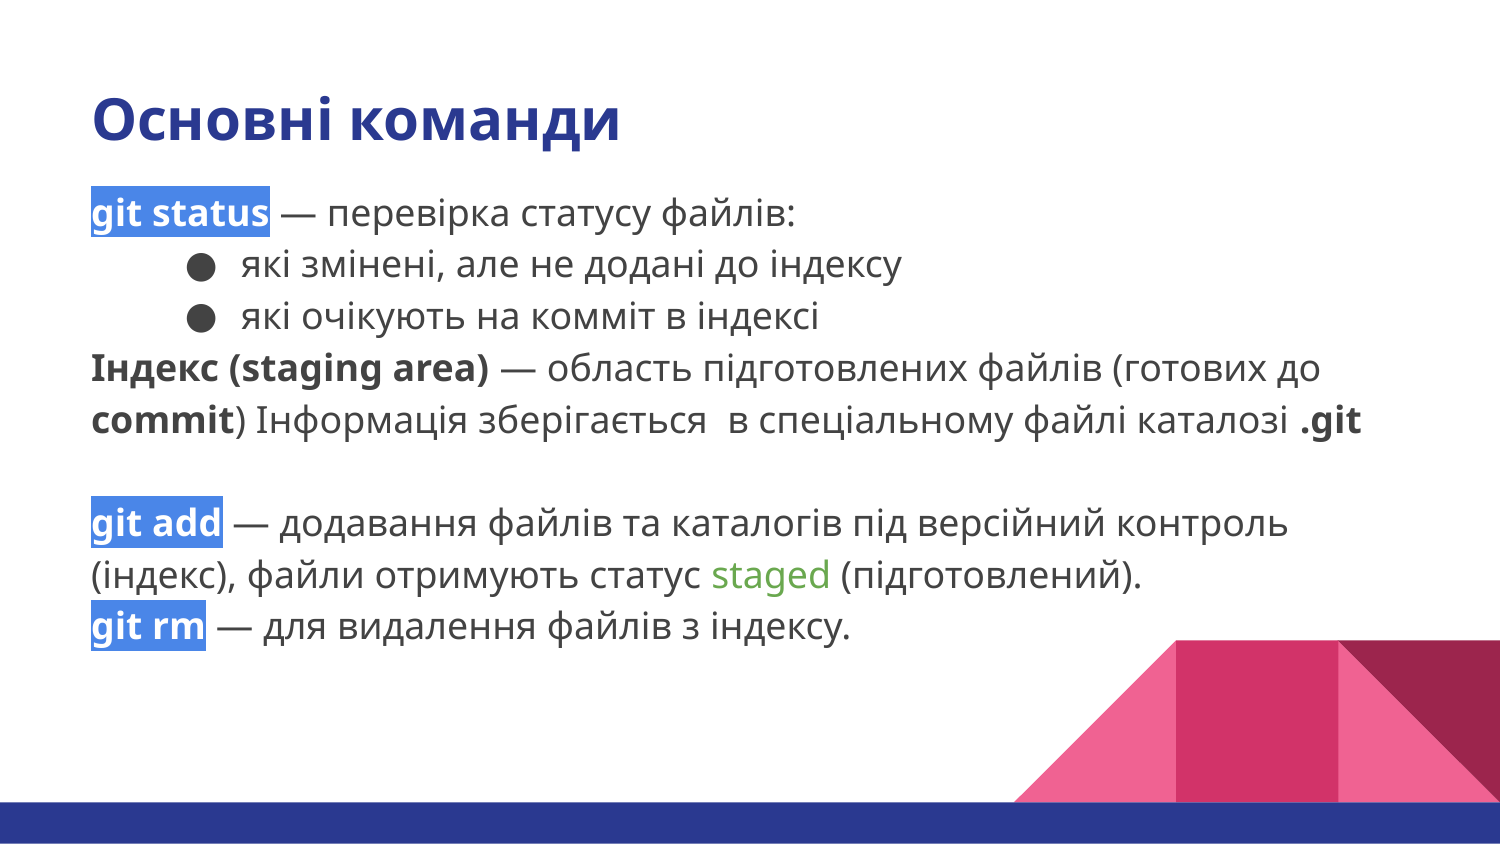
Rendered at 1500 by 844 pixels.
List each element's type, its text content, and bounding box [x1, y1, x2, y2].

text_box git status — перевірка статусу файлів: які змінені, але не додані до індексу які очікують на комміт в індексі Індекс (staging area) — область підготовлених файлів (готових до commit) Інформація зберігається в спеціальному файлі каталозі .git git add — додавання файлів та каталогів під версійний контроль (індекс), файли отримують статус staged (підготовлений). git rm — для видалення файлів з індексу. [76, 167, 1452, 663]
title Основні команди [76, 67, 1474, 167]
